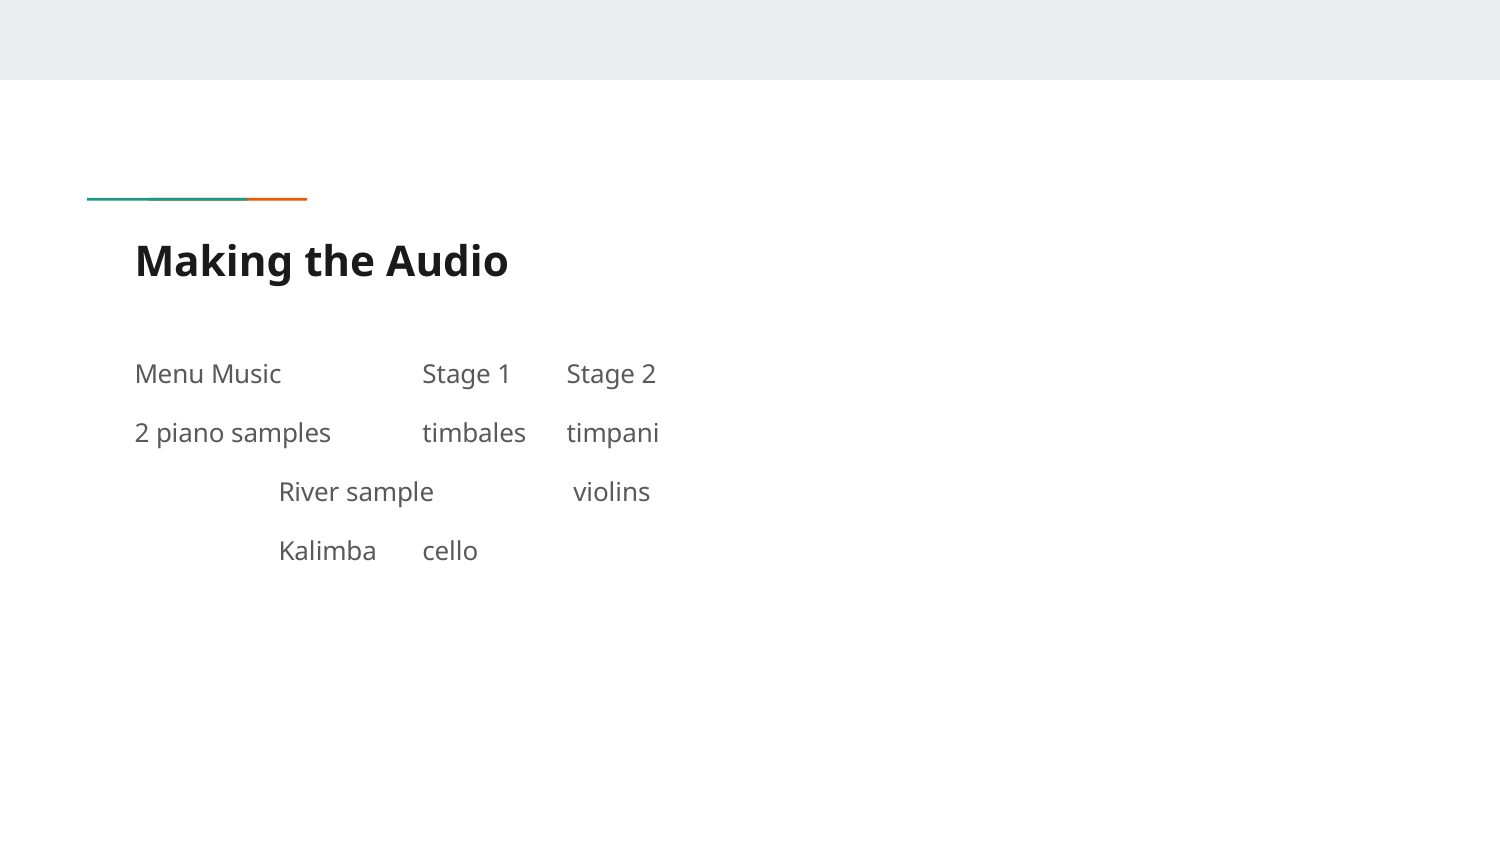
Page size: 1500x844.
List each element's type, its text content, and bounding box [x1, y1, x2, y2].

list Menu Music Stage 1 Stage 2 2 piano samples timbales timpani River sample violins Kalimba cello [119, 341, 1381, 712]
title Making the Audio [119, 216, 1381, 305]
